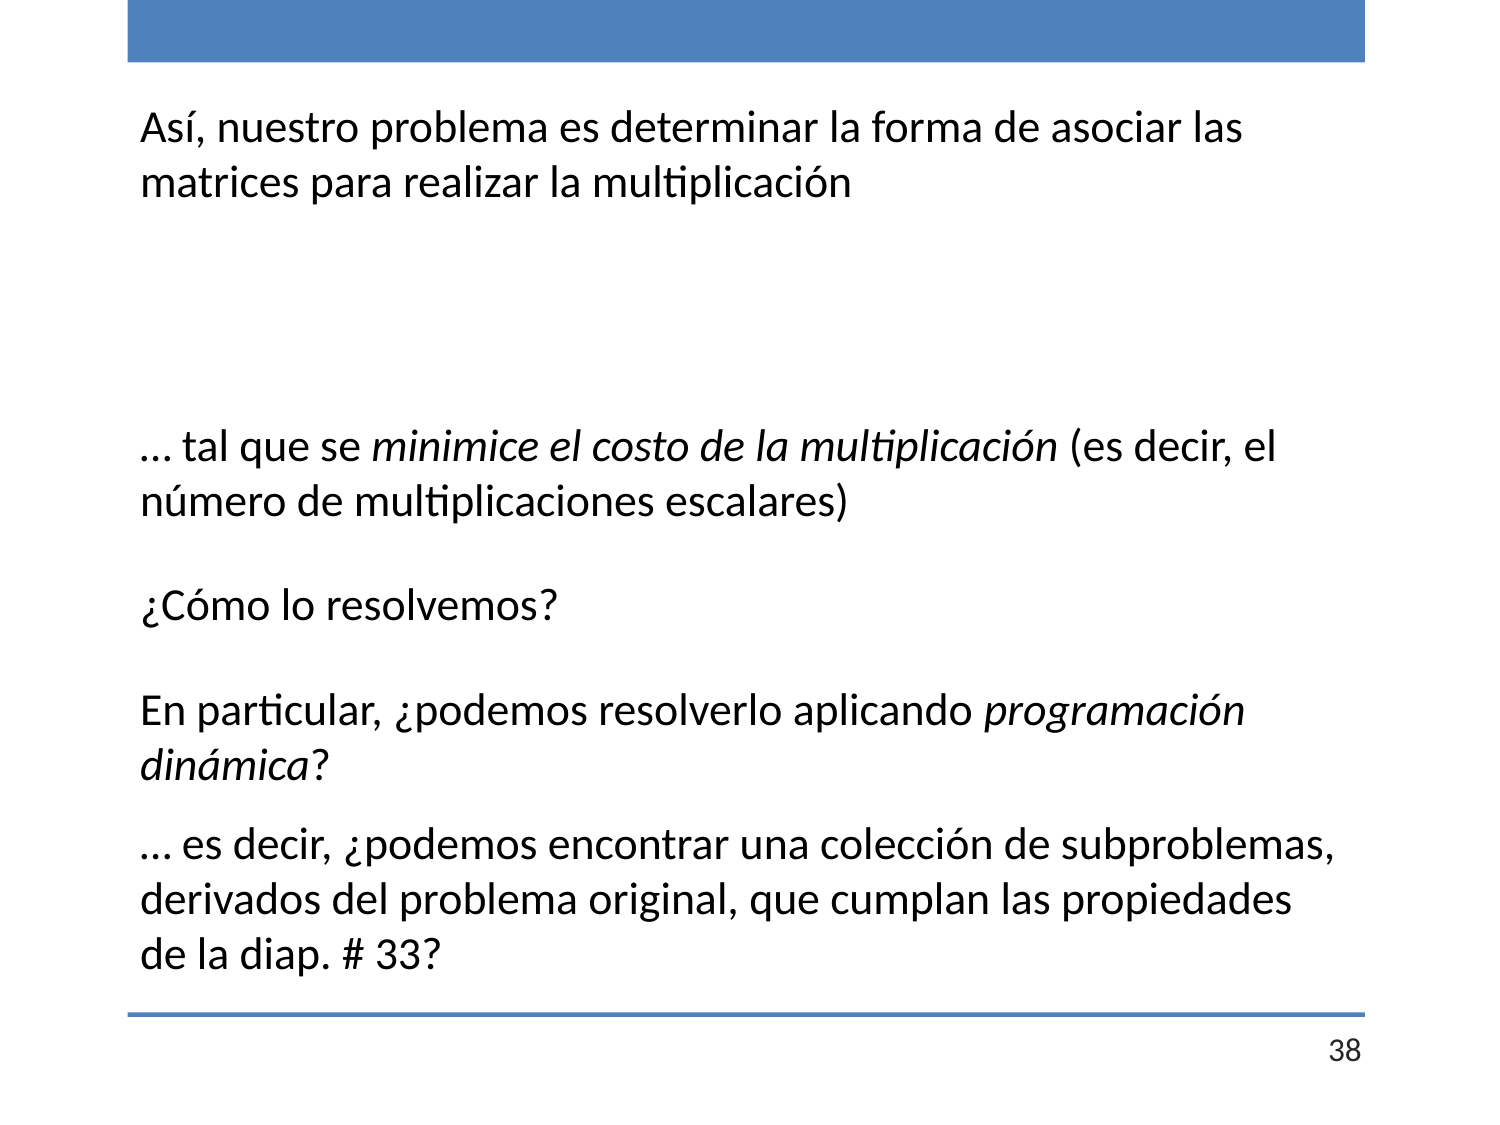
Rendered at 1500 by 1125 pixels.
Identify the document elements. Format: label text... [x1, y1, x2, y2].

slide_number 38 [1251, 1018, 1377, 1079]
